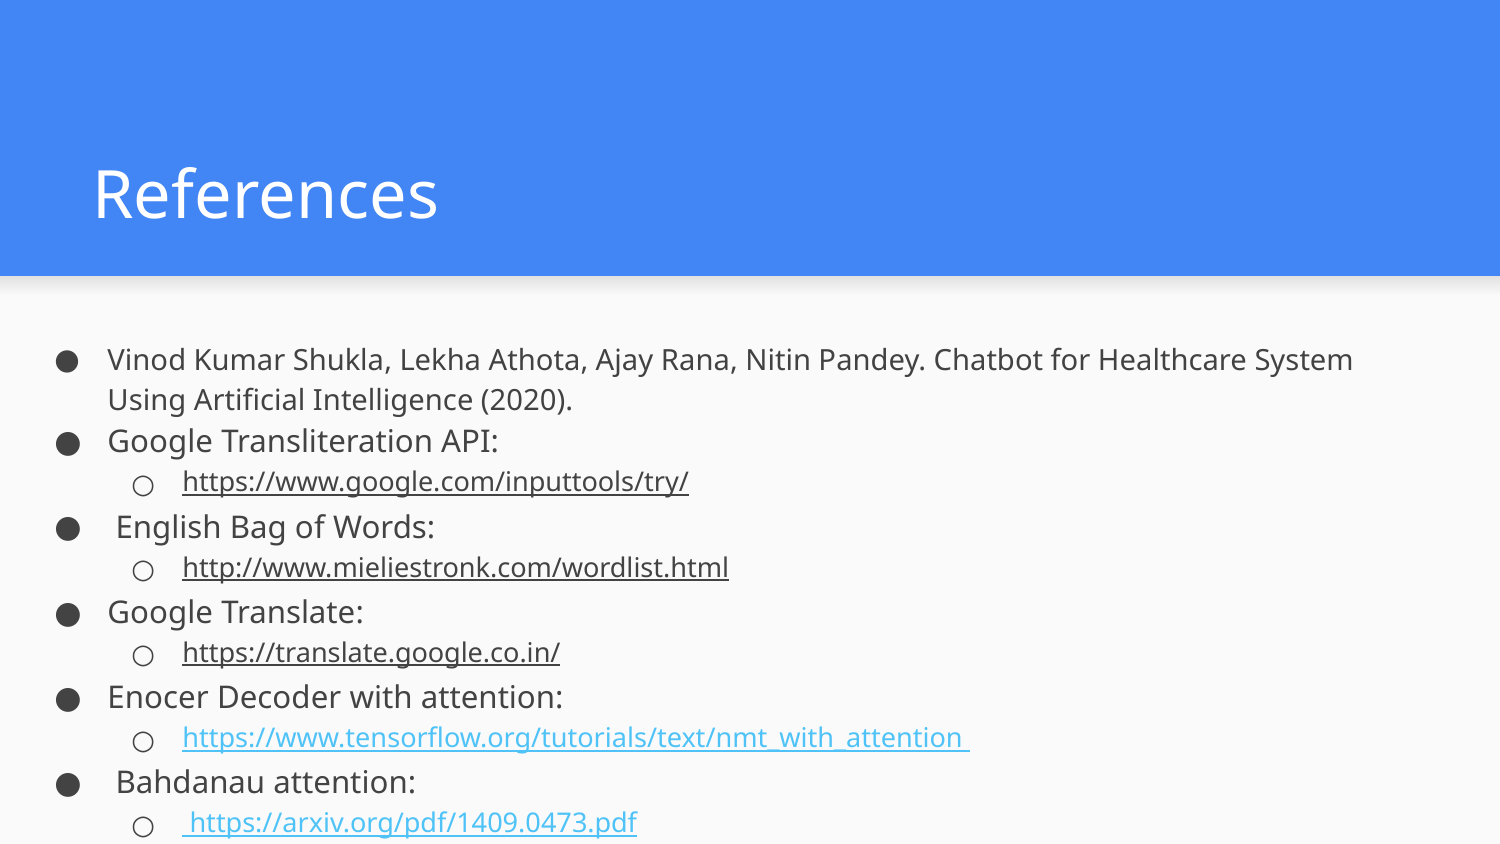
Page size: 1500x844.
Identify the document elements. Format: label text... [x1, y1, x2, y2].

list Vinod Kumar Shukla, Lekha Athota, Ajay Rana, Nitin Pandey. Chatbot for Healthcare System Using Artificial Intelligence (2020). Google Transliteration API: https://www.google.com/inputtools/try/ English Bag of Words: http://www.mieliestronk.com/wordlist.html Google Translate: https://translate.google.co.in/ Enocer Decoder with attention: https://www.tensorflow.org/tutorials/text/nmt_with_attention Bahdanau attention: https://arxiv.org/pdf/1409.0473.pdf [17, 320, 1377, 844]
title References [77, 121, 1427, 248]
